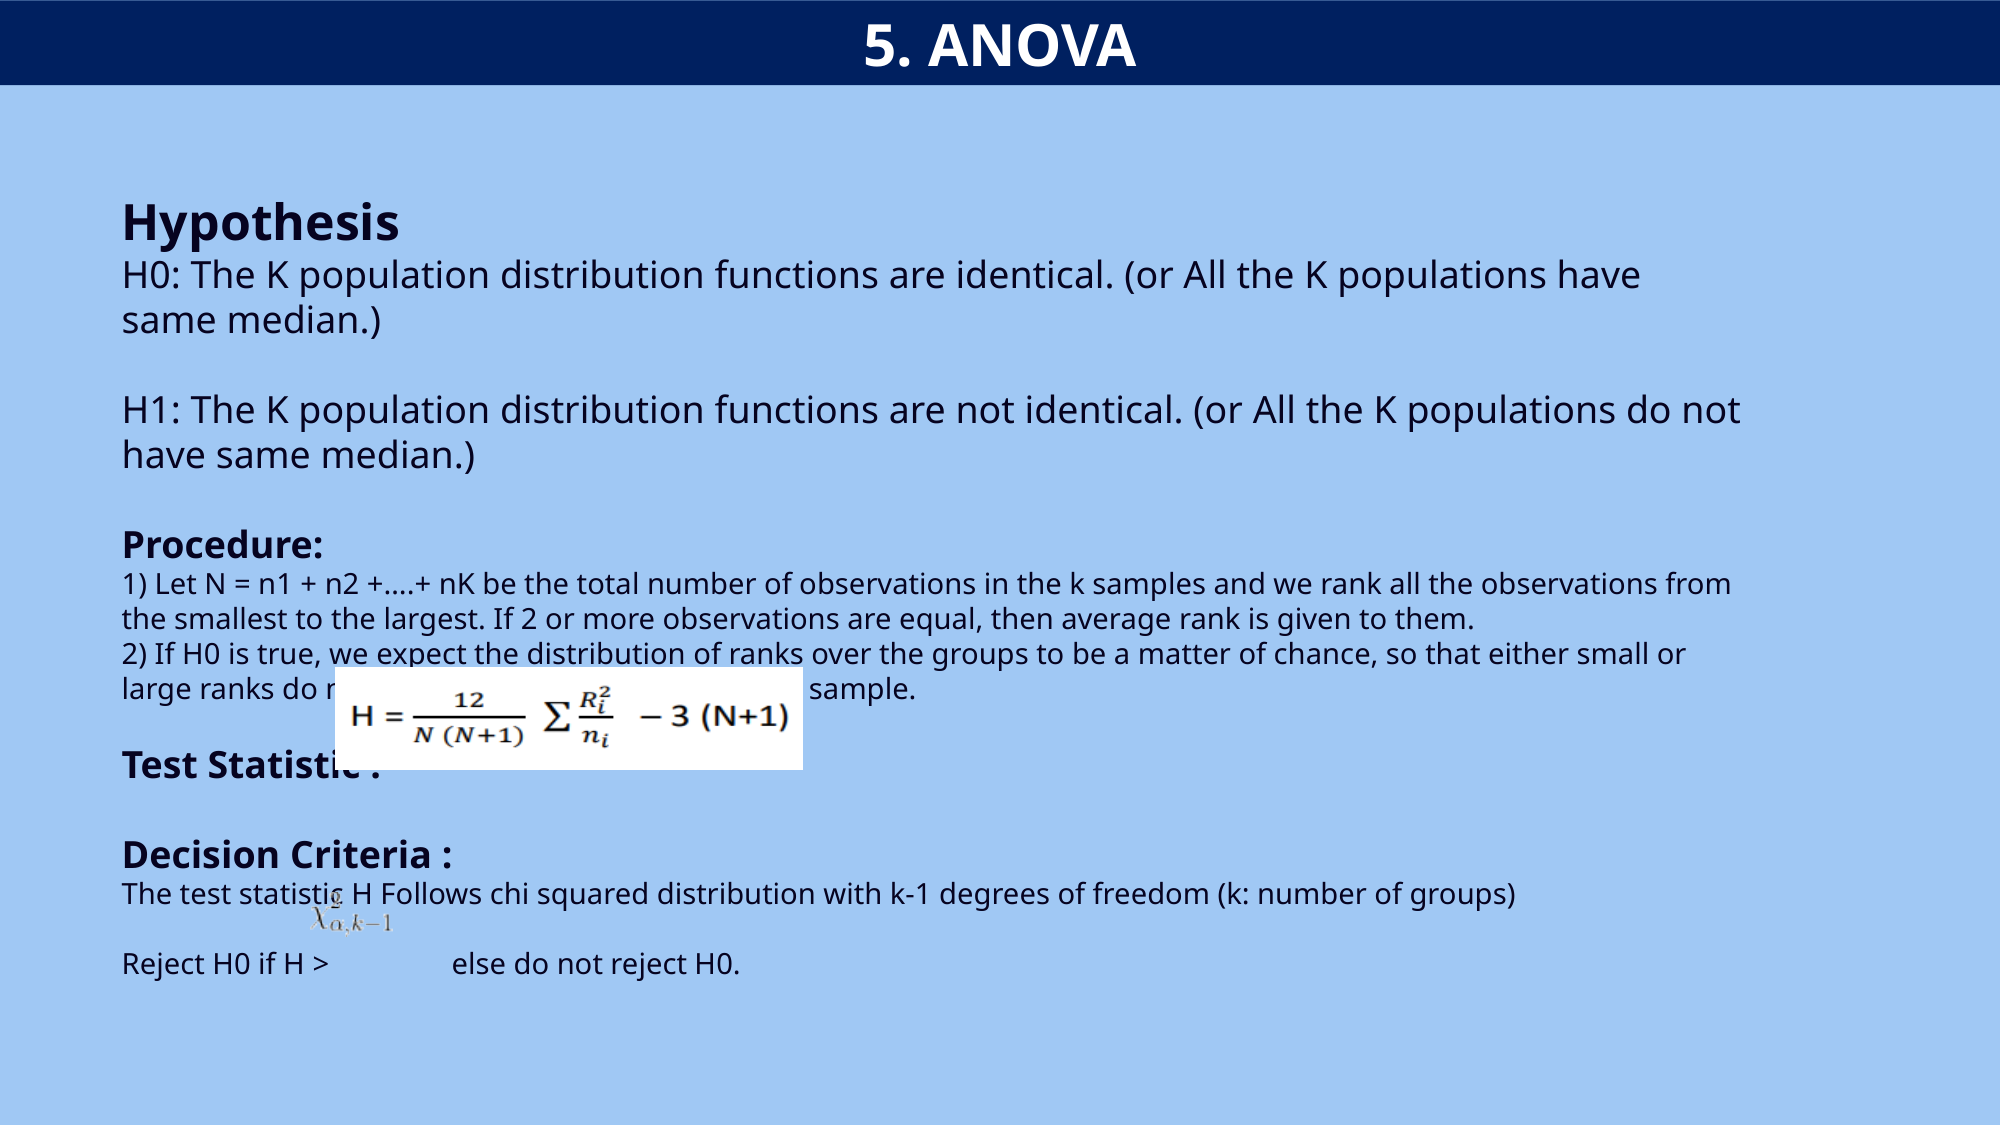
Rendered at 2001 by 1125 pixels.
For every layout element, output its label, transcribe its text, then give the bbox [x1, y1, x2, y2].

picture [310, 892, 393, 937]
picture [335, 667, 803, 770]
text_box 5. ANOVA [0, 0, 2000, 86]
title Hypothesis H0: The K population distribution functions are identical. (or All the K populations have same median.) H1: The K population distribution functions are not identical. (or All the K populations do not have same median.) Procedure: 1) Let N = n1 + n2 +….+ nK be the total number of observations in the k samples and we rank all the observations from the smallest to the largest. If 2 or more observations are equal, then average rank is given to them. 2) If H0 is true, we expect the distribution of ranks over the groups to be a matter of chance, so that either small or large ranks do not tend to be concentrated in one sample. Test Statistic : Decision Criteria : The test statistic H Follows chi squared distribution with k-1 degrees of freedom (k: number of groups) Reject H0 if H > else do not reject H0. [106, 178, 1761, 1027]
